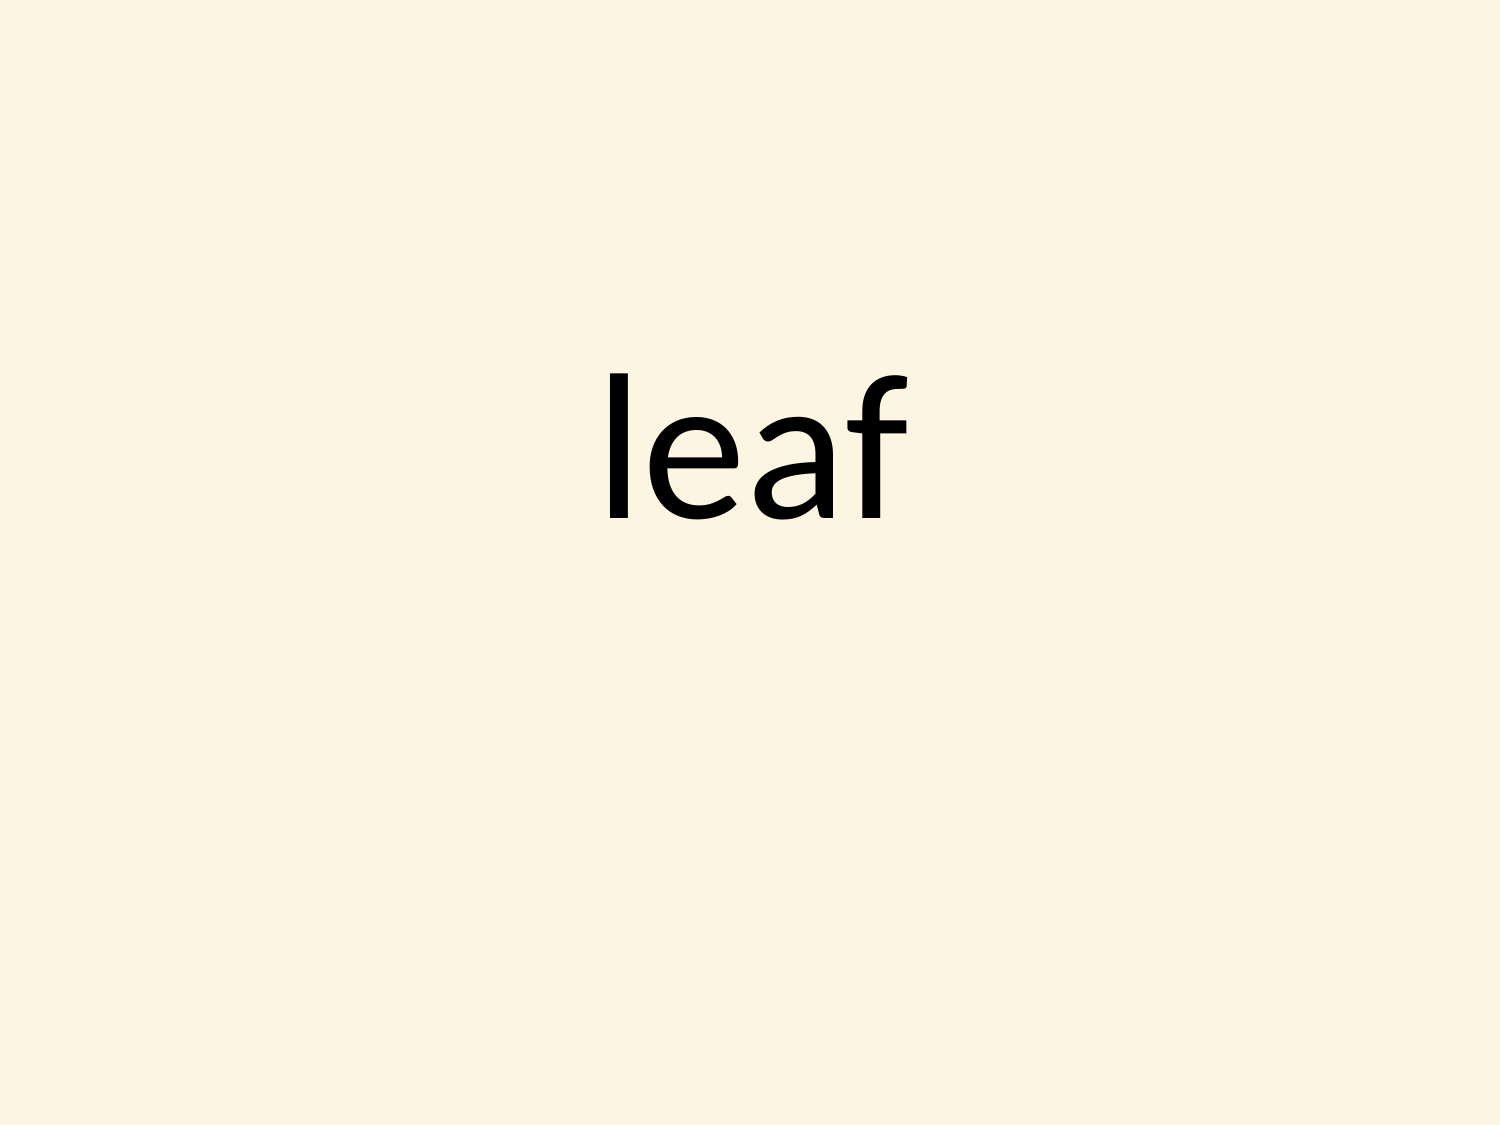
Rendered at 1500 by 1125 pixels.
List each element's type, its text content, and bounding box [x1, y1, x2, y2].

list leaf [76, 302, 1428, 669]
